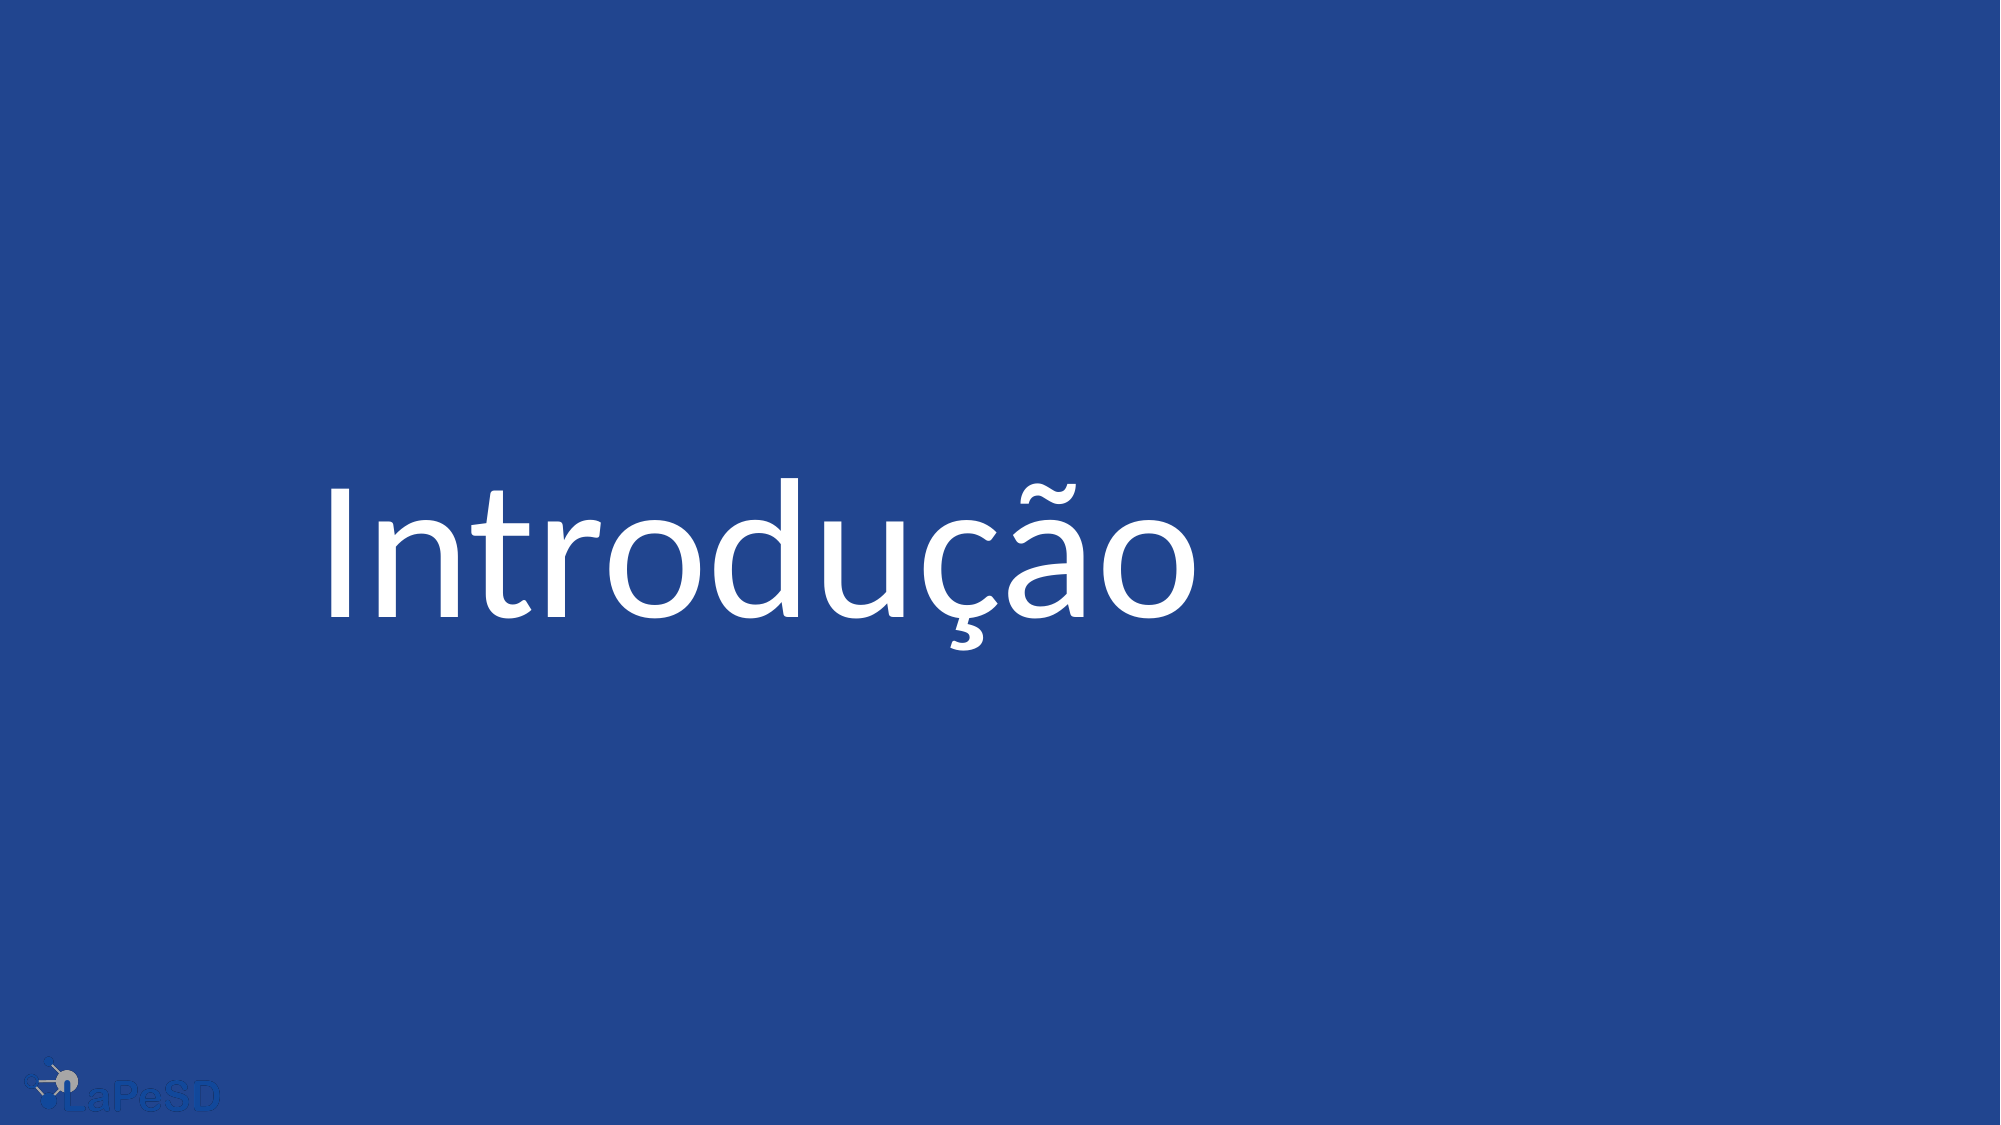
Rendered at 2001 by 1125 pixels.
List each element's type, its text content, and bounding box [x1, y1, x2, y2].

text_box Introdução [0, 402, 2000, 673]
picture [22, 1055, 222, 1114]
